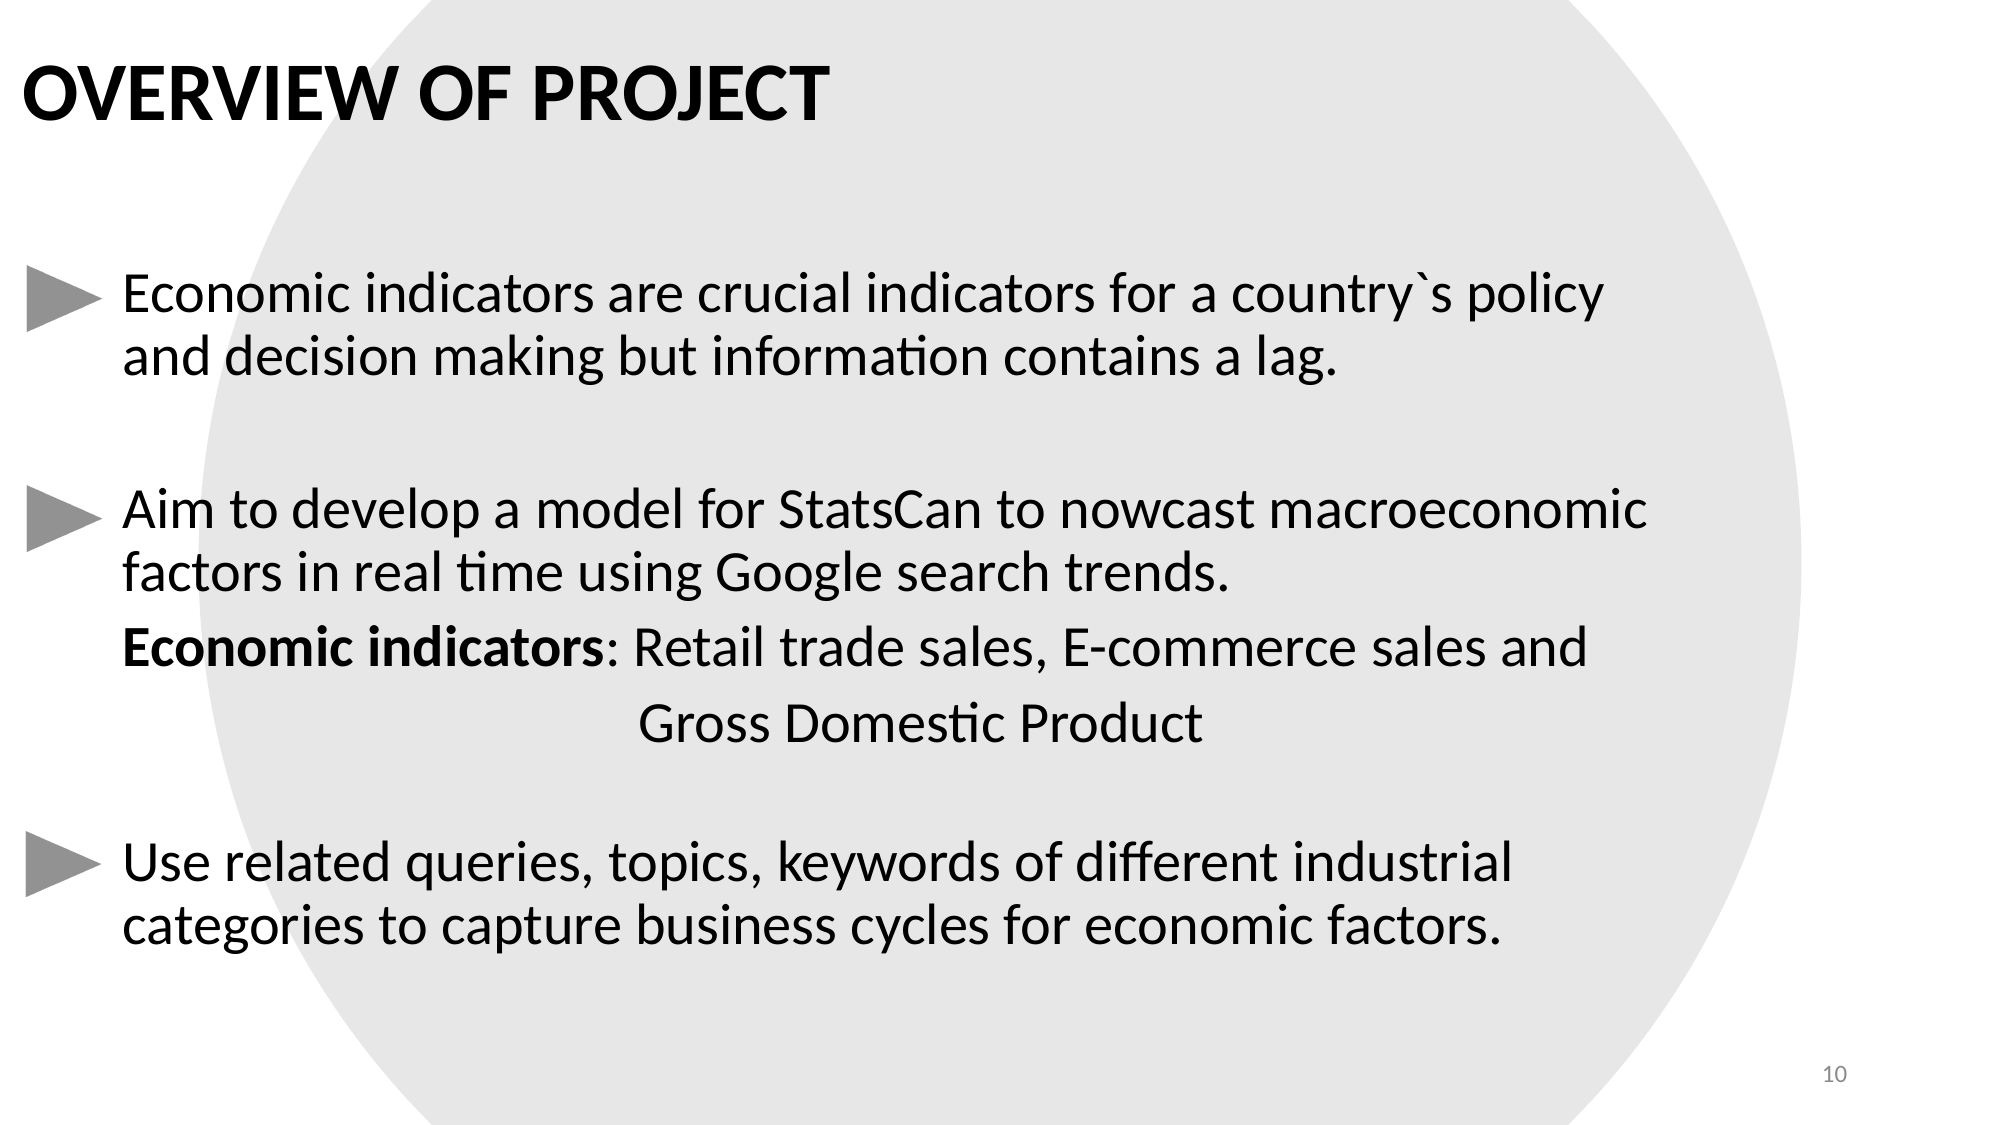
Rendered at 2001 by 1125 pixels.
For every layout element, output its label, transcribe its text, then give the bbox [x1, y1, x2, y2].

picture [1, 475, 128, 562]
text_box OVERVIEW OF PROJECT [0, 29, 904, 245]
slide_number 10 [1412, 1042, 1863, 1103]
picture [0, 821, 127, 907]
text_box Aim to develop a model for StatsCan to nowcast macroeconomic factors in real time using Google search trends. Economic indicators: Retail trade sales, E-commerce sales and Gross Domestic Product [107, 470, 1774, 763]
text_box [223, 0, 1803, 1125]
text_box Economic indicators are crucial indicators for a country`s policy and decision making but information contains a lag. [107, 254, 1657, 470]
picture [1, 255, 128, 342]
text_box Use related queries, topics, keywords of different industrial categories to capture business cycles for economic factors. [107, 824, 1569, 1041]
